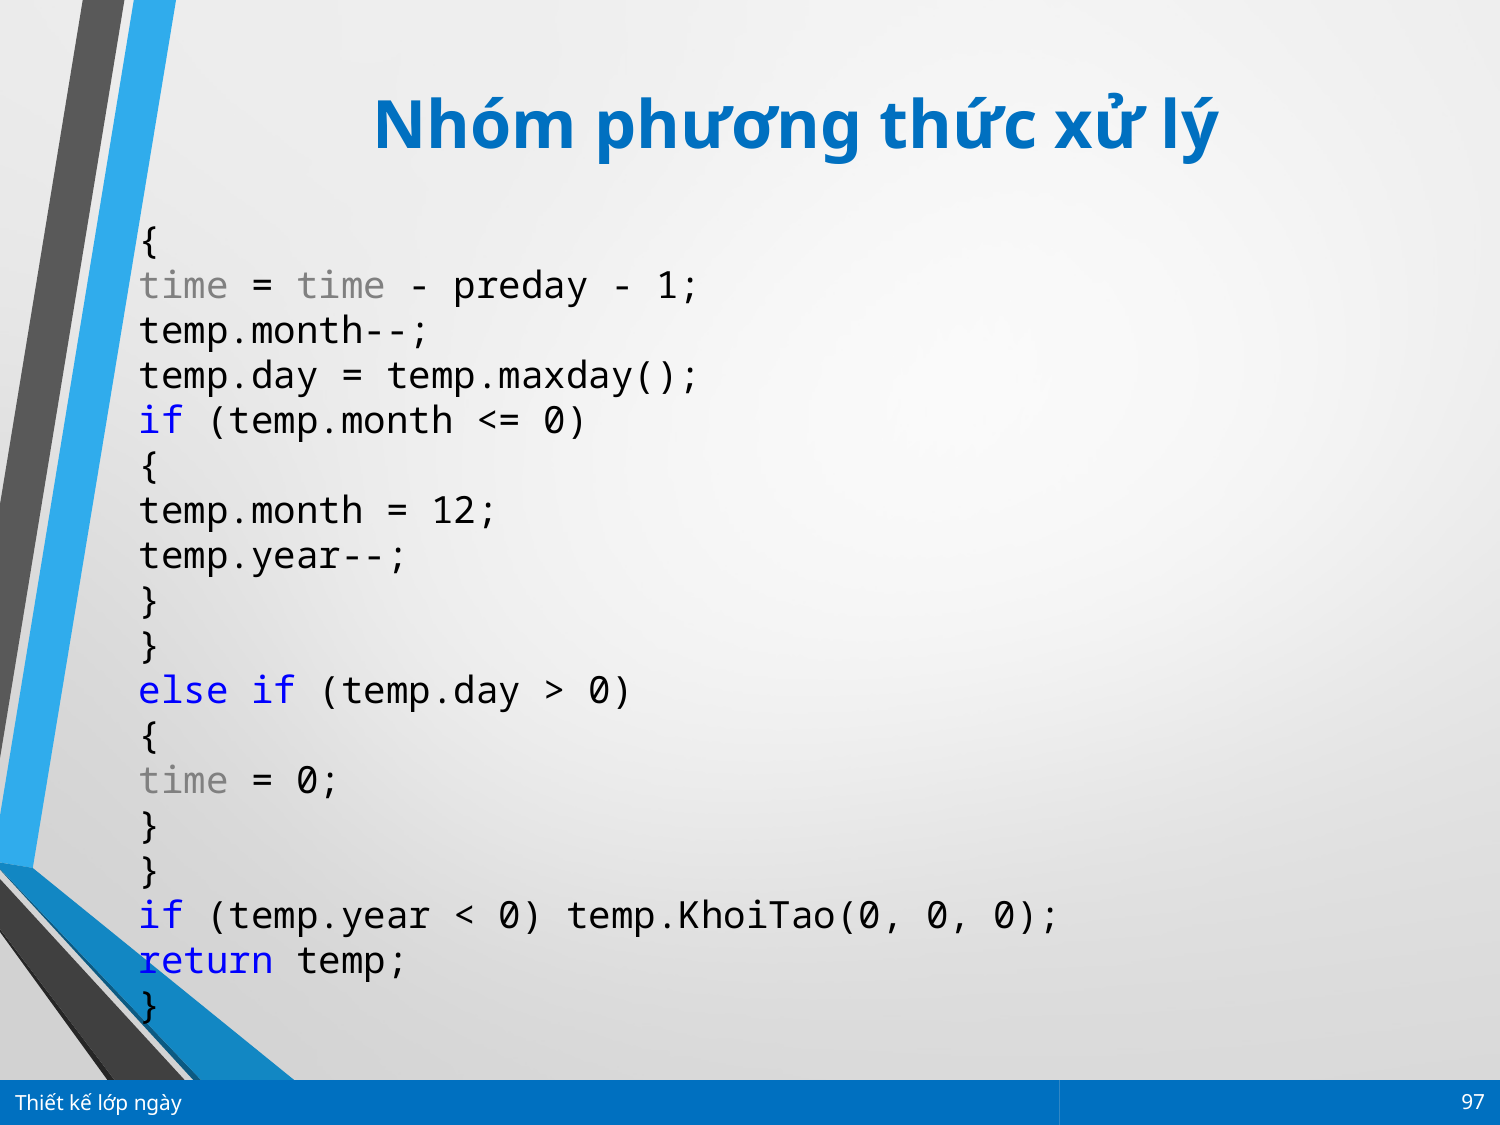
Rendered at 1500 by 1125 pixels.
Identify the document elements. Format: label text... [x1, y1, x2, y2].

text_box { time = time - preday - 1; temp.month--; temp.day = temp.maxday(); if (temp.month <= 0) { temp.month = 12; temp.year--; } } else if (temp.day > 0) { time = 0; } } if (temp.year < 0) temp.KhoiTao(0, 0, 0); return temp; } [123, 208, 1500, 1034]
footer Thiết kế lớp ngày [0, 1080, 1059, 1125]
text_box Nhóm phương thức xử lý [123, 74, 1469, 169]
slide_number 97 [1059, 1080, 1500, 1125]
